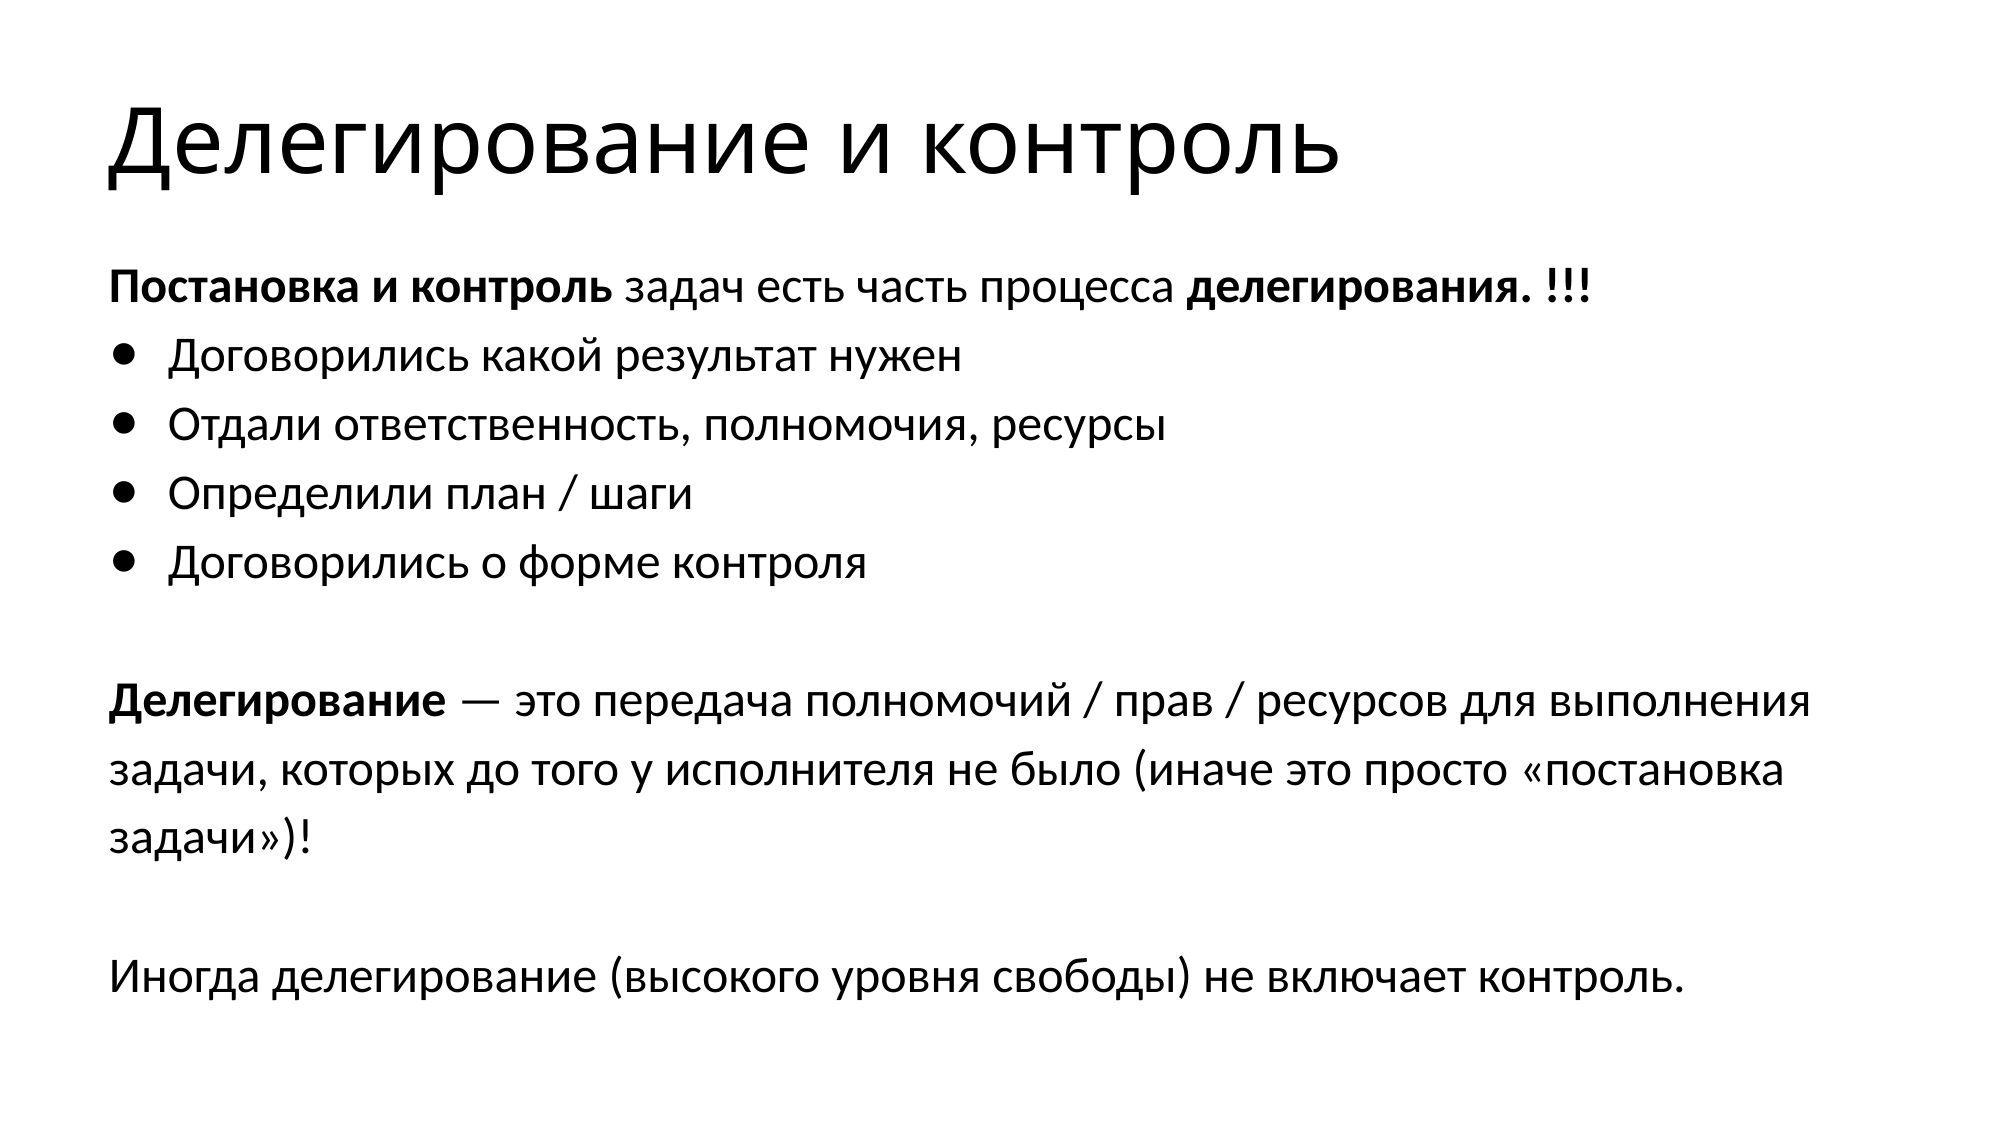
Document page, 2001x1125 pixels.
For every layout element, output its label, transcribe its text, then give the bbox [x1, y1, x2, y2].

list Постановка и контроль задач есть часть процесса делегирования. !!! Договорились какой результат нужен Отдали ответственность, полномочия, ресурсы Определили план / шаги Договорились о форме контроля Делегирование — это передача полномочий / прав / ресурсов для выполнения задачи, которых до того у исполнителя не было (иначе это просто «постановка задачи»)! Иногда делегирование (высокого уровня свободы) не включает контроль. [93, 228, 1925, 1023]
title Делегирование и контроль [93, 79, 1853, 205]
